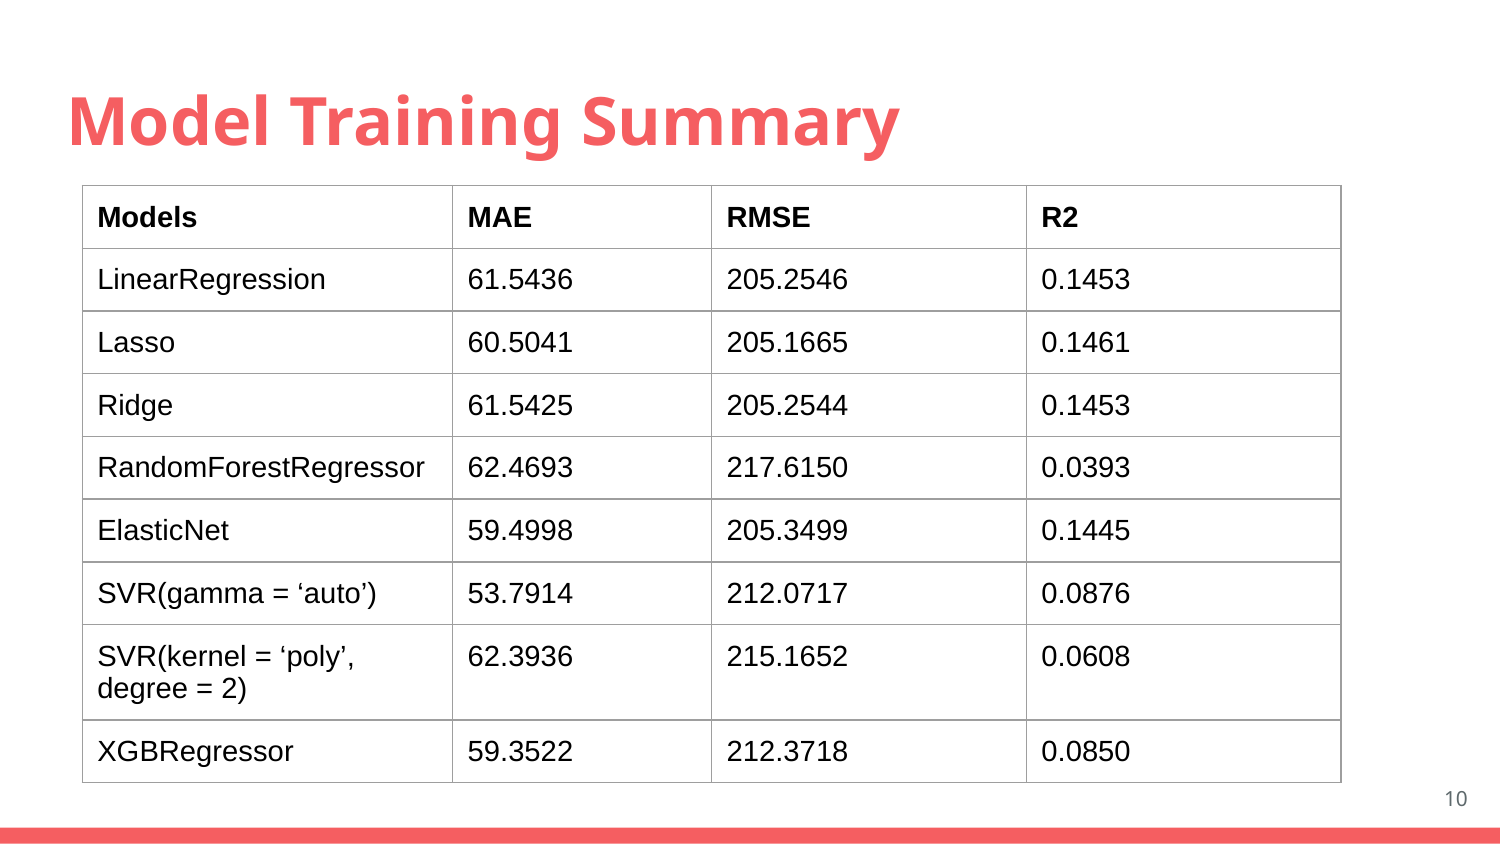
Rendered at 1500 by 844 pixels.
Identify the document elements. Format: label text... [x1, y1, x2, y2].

title Model Training Summary [51, 64, 1449, 167]
table_cell 0.0850 [1027, 721, 1340, 782]
table_cell ElasticNet [83, 500, 452, 561]
table_cell 0.0876 [1027, 563, 1340, 624]
table_cell 0.1453 [1027, 249, 1340, 310]
table_cell 217.6150 [712, 437, 1026, 498]
table_cell Ridge [83, 374, 452, 436]
table_cell 0.0608 [1027, 625, 1340, 719]
table_cell 205.2546 [712, 249, 1026, 310]
table_cell 62.4693 [453, 437, 711, 498]
slide_number ‹#› [1392, 767, 1483, 833]
table_cell 0.1453 [1027, 374, 1340, 436]
table_header Models [83, 186, 452, 248]
table_cell 59.4998 [453, 500, 711, 561]
table_cell 60.5041 [453, 312, 711, 373]
table_cell 212.0717 [712, 563, 1026, 624]
table_cell 62.3936 [453, 625, 711, 719]
table_cell 205.1665 [712, 312, 1026, 373]
table_header R2 [1027, 186, 1340, 248]
table_cell 53.7914 [453, 563, 711, 624]
table_cell 0.1445 [1027, 500, 1340, 561]
table_cell 0.1461 [1027, 312, 1340, 373]
table_cell LinearRegression [83, 249, 452, 310]
table_cell 0.0393 [1027, 437, 1340, 498]
table_cell Lasso [83, 312, 452, 373]
table_cell 205.2544 [712, 374, 1026, 436]
table_cell 61.5436 [453, 249, 711, 310]
table_cell XGBRegressor [83, 721, 452, 782]
table_cell 61.5425 [453, 374, 711, 436]
table_cell SVR(gamma = ‘auto’) [83, 563, 452, 624]
table_cell 212.3718 [712, 721, 1026, 782]
table_cell 59.3522 [453, 721, 711, 782]
table_header MAE [453, 186, 711, 248]
table_cell 205.3499 [712, 500, 1026, 561]
table_cell 215.1652 [712, 625, 1026, 719]
table_header RMSE [712, 186, 1026, 248]
table_cell SVR(kernel = ‘poly’, degree = 2) [83, 625, 452, 719]
table_cell RandomForestRegressor [83, 437, 452, 498]
